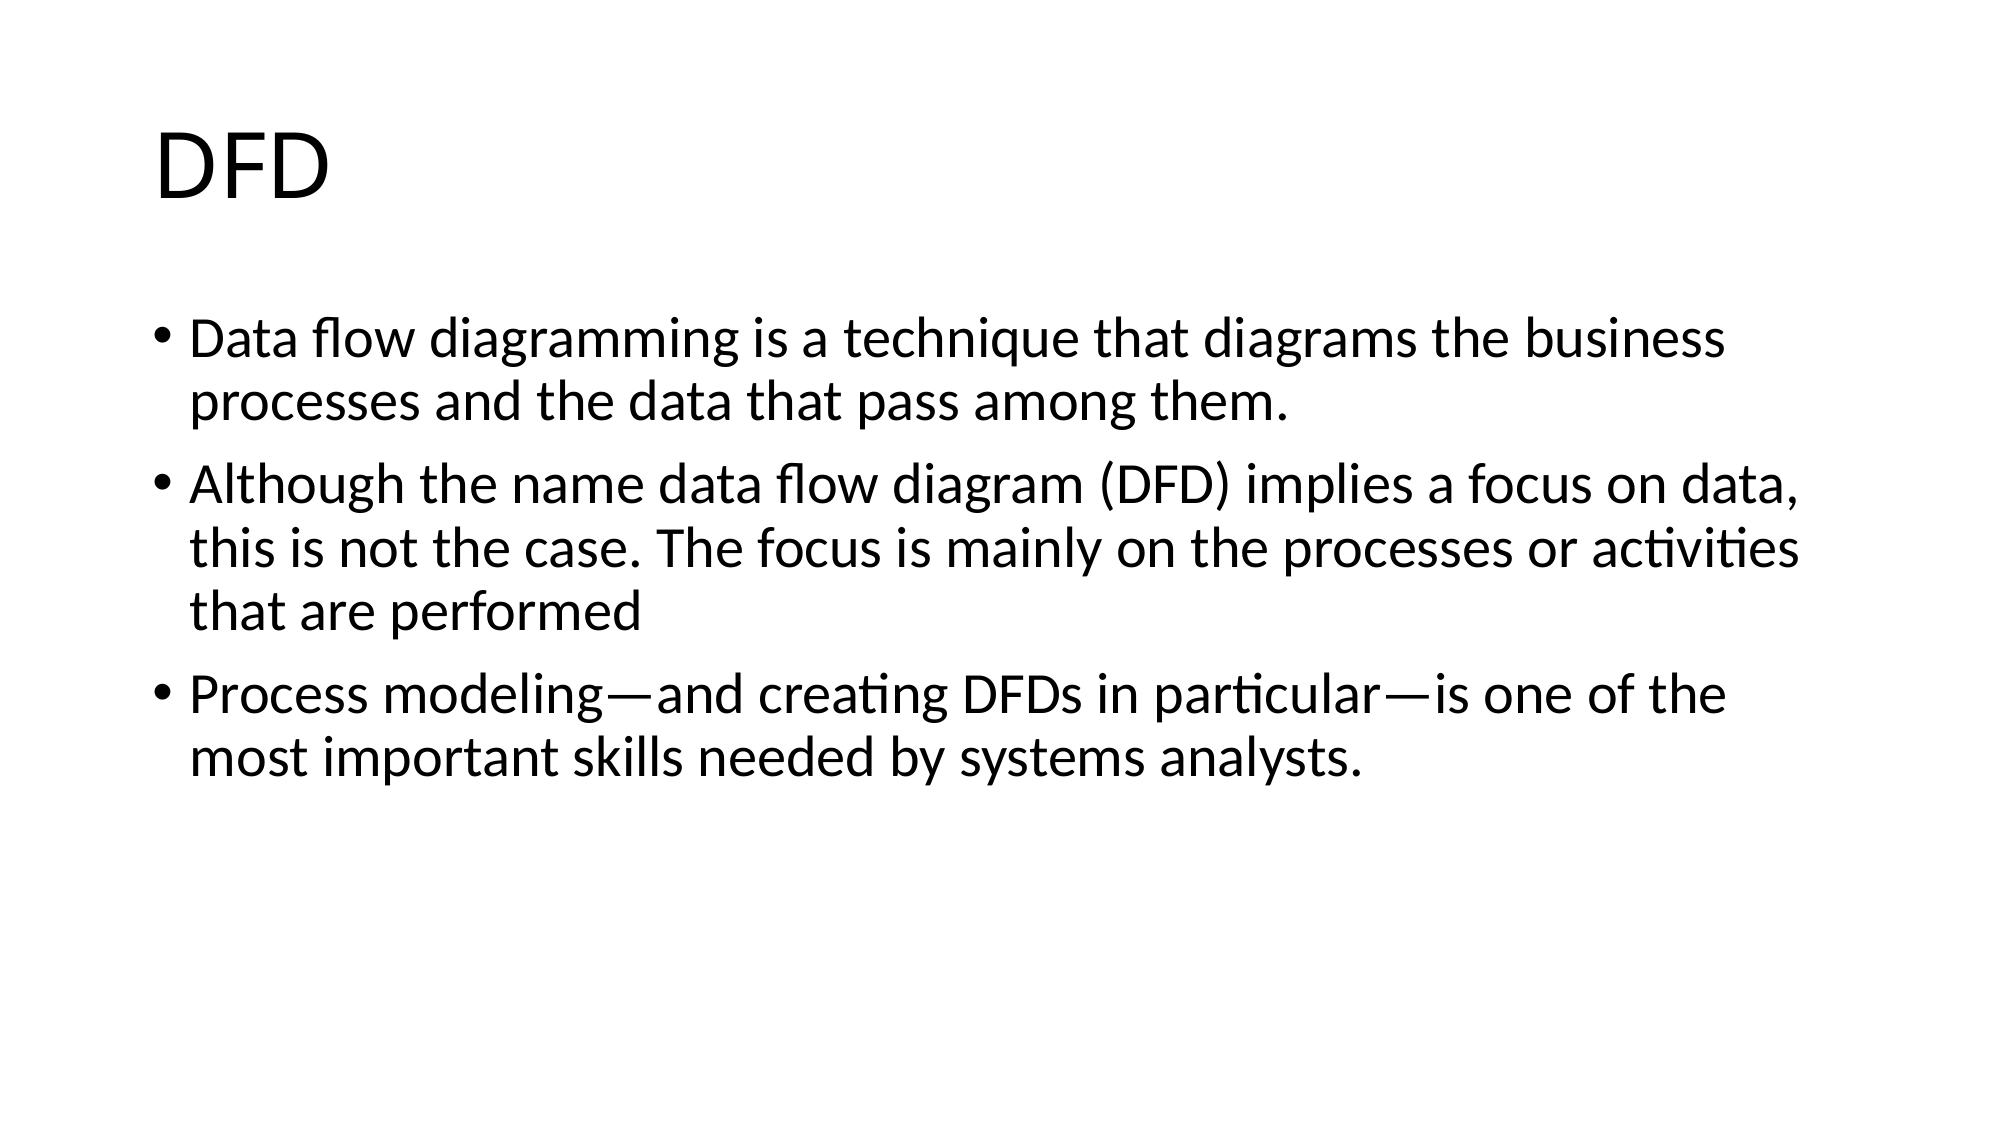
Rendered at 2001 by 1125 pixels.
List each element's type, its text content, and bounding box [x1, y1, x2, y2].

list Data flow diagramming is a technique that diagrams the business processes and the data that pass among them. Although the name data flow diagram (DFD) implies a focus on data, this is not the case. The focus is mainly on the processes or activities that are performed Process modeling—and creating DFDs in particular—is one of the most important skills needed by systems analysts. [137, 299, 1863, 1014]
title DFD [137, 59, 1863, 278]
